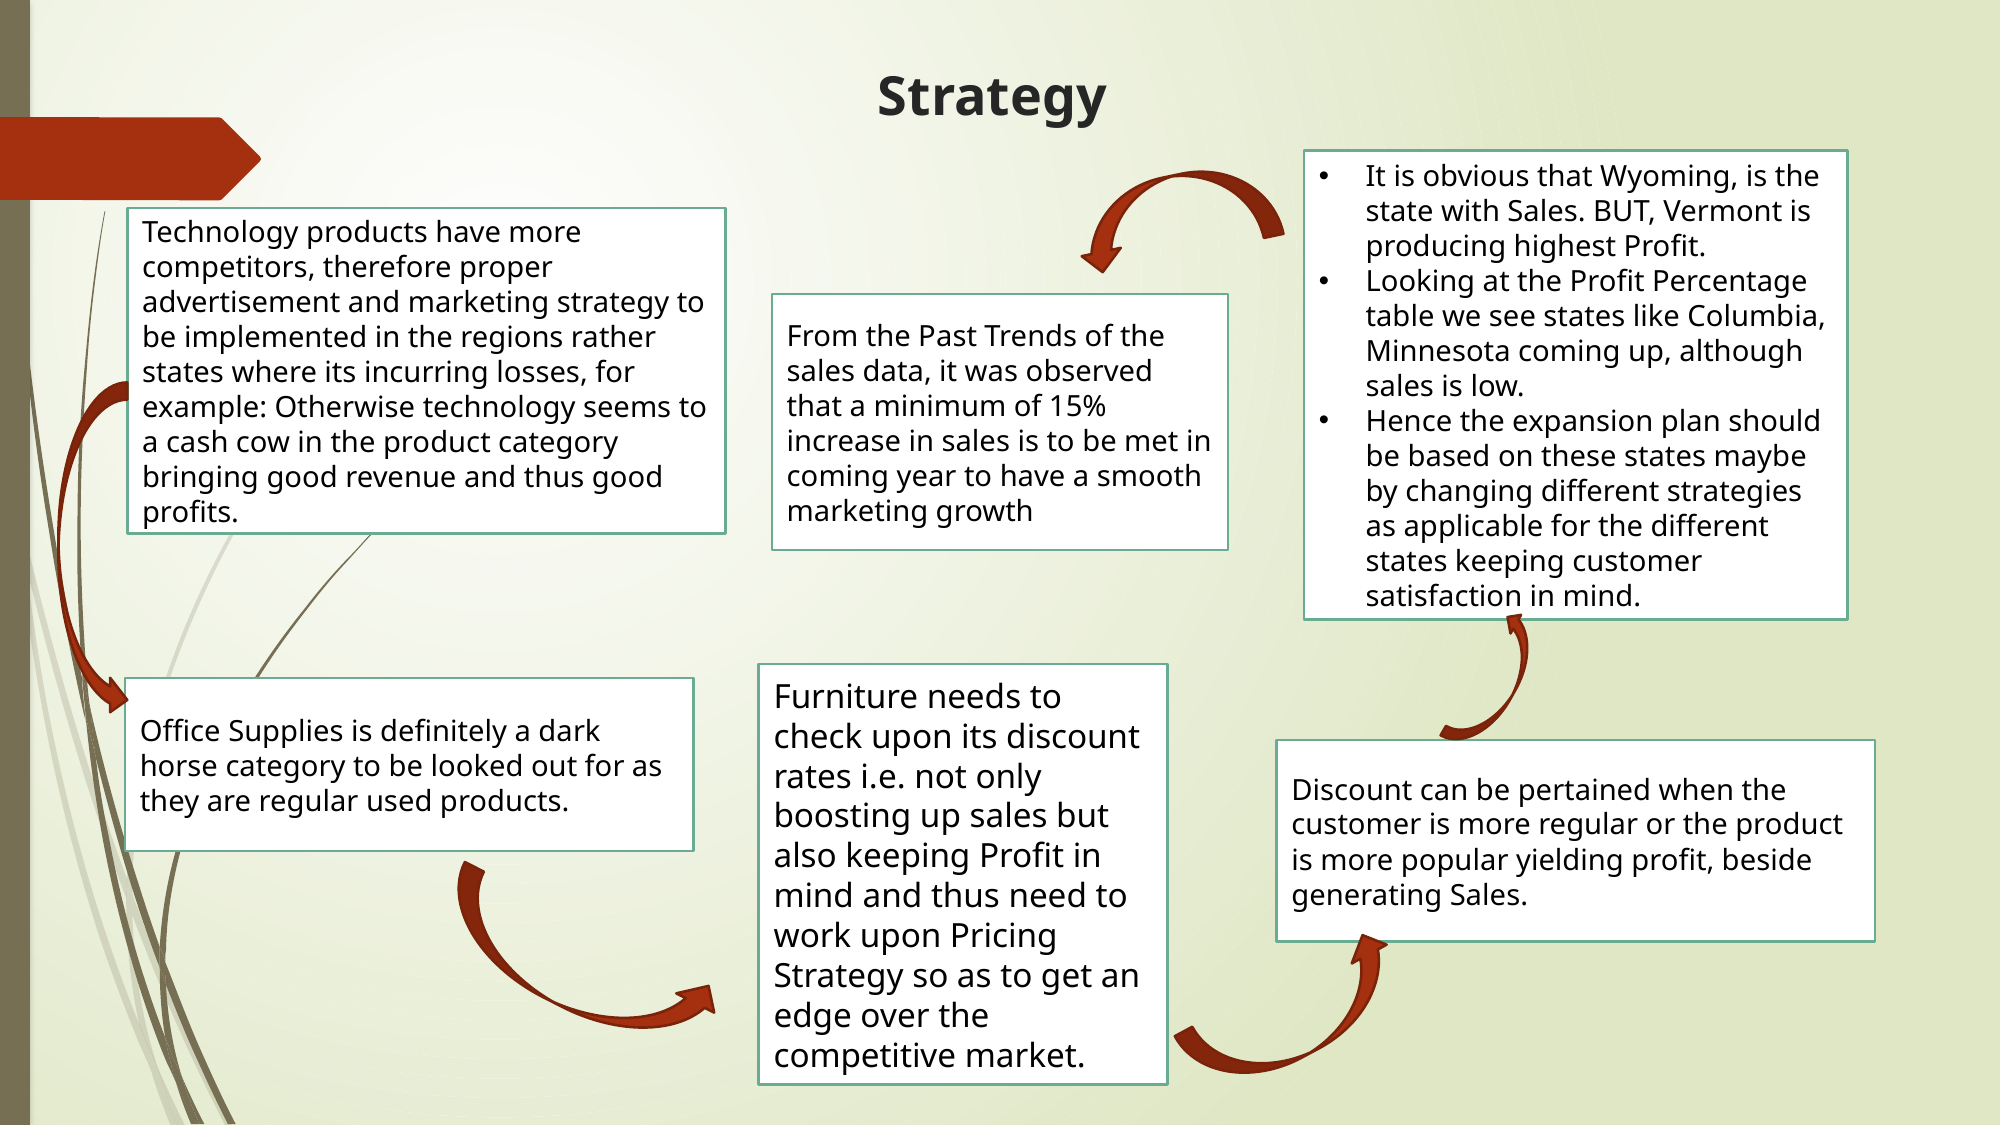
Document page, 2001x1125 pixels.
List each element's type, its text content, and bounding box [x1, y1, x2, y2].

text_box [1173, 933, 1388, 1074]
text_box [57, 381, 129, 714]
text_box [1080, 170, 1285, 274]
text_box [457, 860, 716, 1029]
text_box Discount can be pertained when the customer is more regular or the product is more popular yielding profit, beside generating Sales. [1275, 739, 1876, 943]
text_box From the Past Trends of the sales data, it was observed that a minimum of 15% increase in sales is to be met in coming year to have a smooth marketing growth [771, 293, 1229, 551]
text_box It is obvious that Wyoming, is the state with Sales. BUT, Vermont is producing highest Profit. Looking at the Profit Percentage table we see states like Columbia, Minnesota coming up, although sales is low. Hence the expansion plan should be based on these states maybe by changing different strategies as applicable for the different states keeping customer satisfaction in mind. [1303, 149, 1849, 621]
text_box [1439, 613, 1529, 741]
text_box Furniture needs to check upon its discount rates i.e. not only boosting up sales but also keeping Profit in mind and thus need to work upon Pricing Strategy so as to get an edge over the competitive market. [757, 663, 1169, 1086]
text_box Technology products have more competitors, therefore proper advertisement and marketing strategy to be implemented in the regions rather states where its incurring losses, for example: Otherwise technology seems to a cash cow in the product category bringing good revenue and thus good profits. [126, 207, 727, 535]
text_box Office Supplies is definitely a dark horse category to be looked out for as they are regular used products. [124, 677, 695, 852]
title Strategy [711, 53, 1275, 134]
